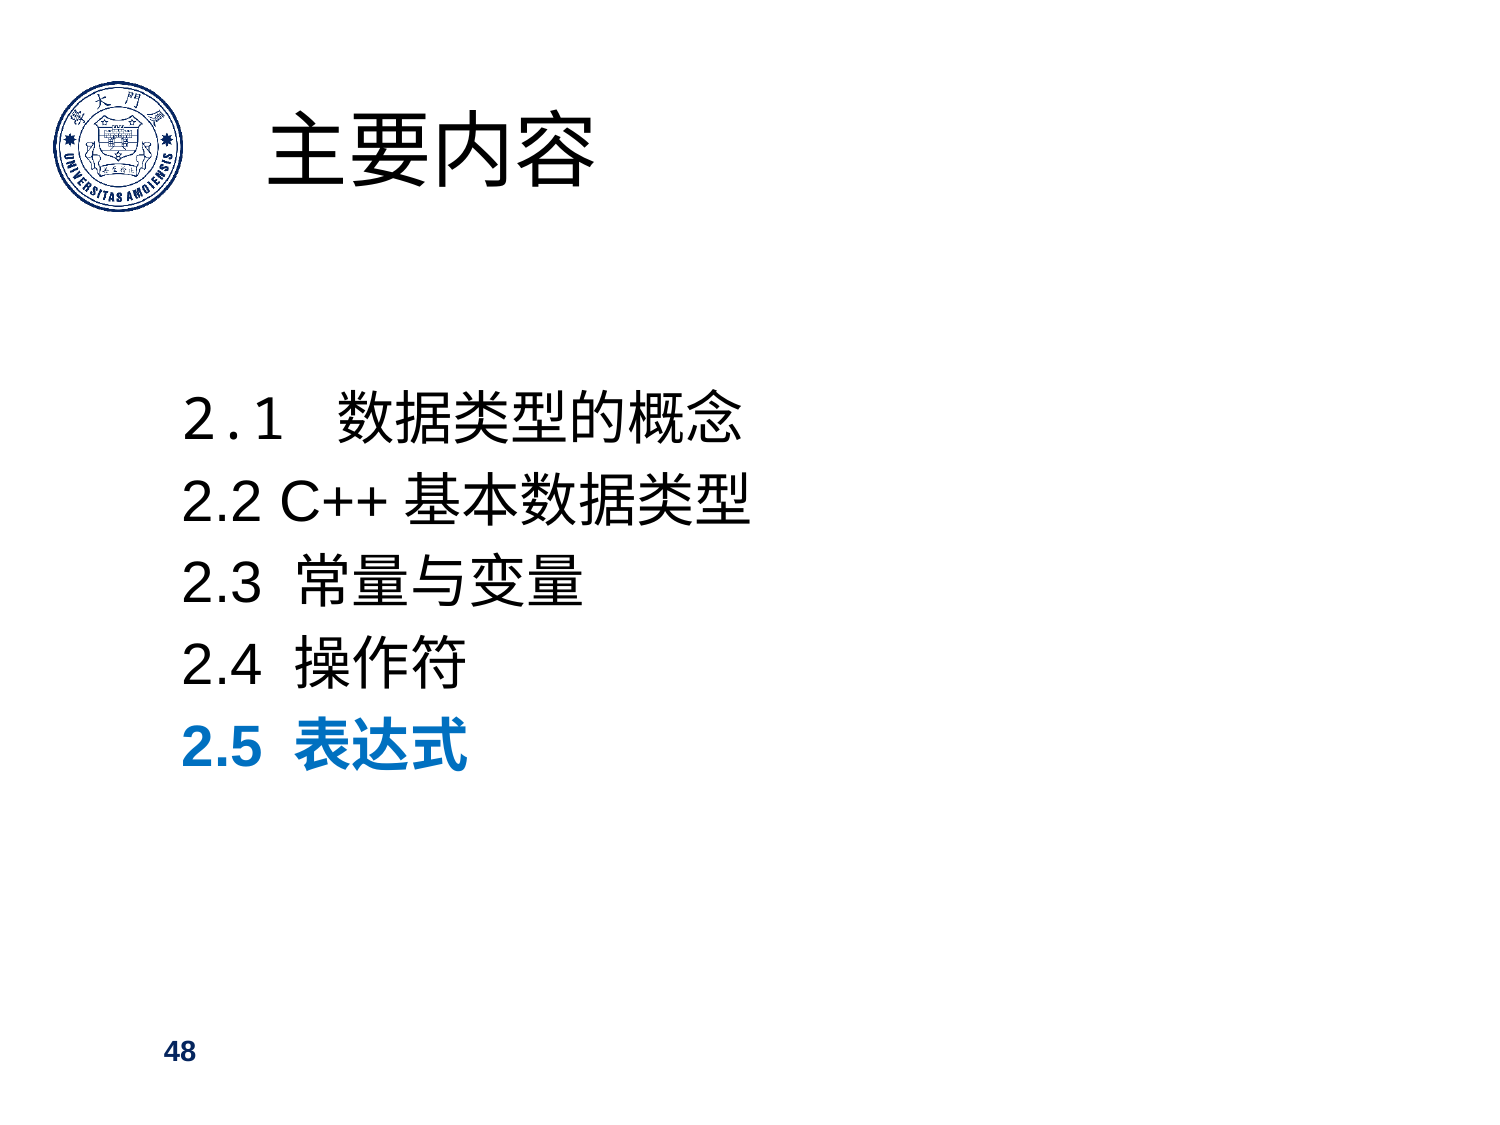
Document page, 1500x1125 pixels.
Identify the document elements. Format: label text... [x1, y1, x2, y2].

slide_number 48 [148, 1024, 462, 1101]
list 2.1 数据类型的概念 2.2 C++基本数据类型 2.3 常量与变量 2.4 操作符 2.5 表达式 [166, 373, 1317, 906]
picture [53, 81, 183, 212]
title 主要内容 [249, 31, 1400, 263]
